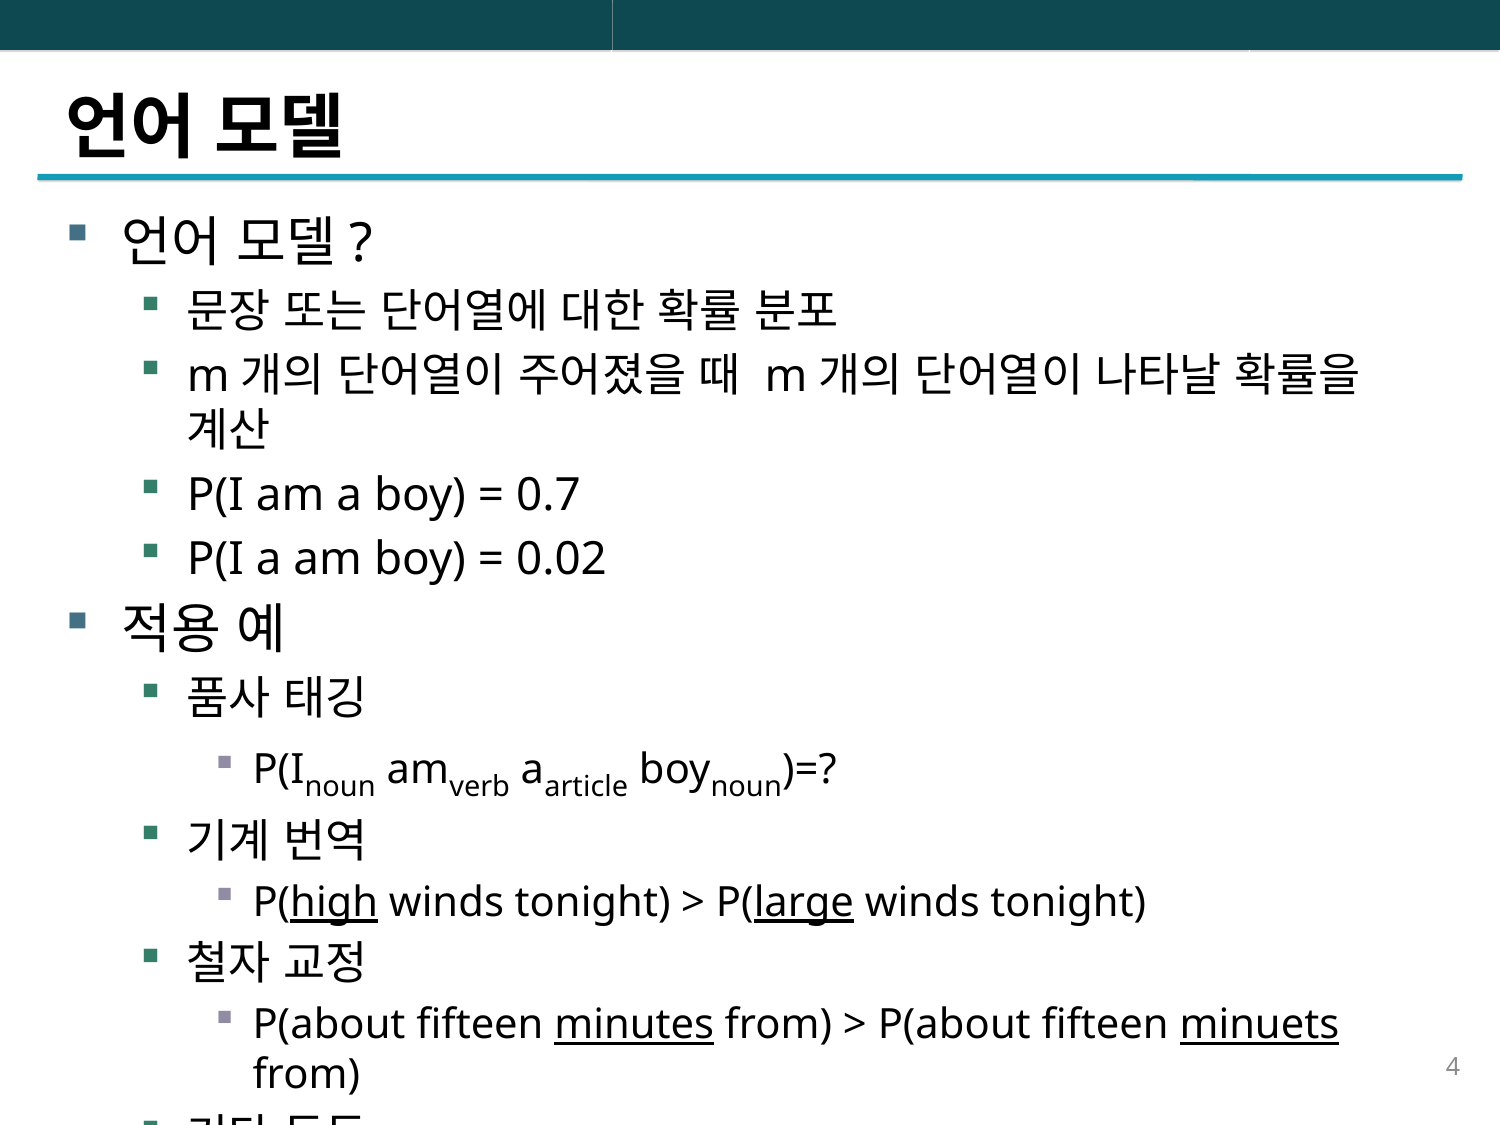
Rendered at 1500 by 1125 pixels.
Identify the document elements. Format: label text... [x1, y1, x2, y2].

slide_number 4 [1137, 1037, 1475, 1098]
list 언어 모델? 문장 또는 단어열에 대한 확률 분포 m개의 단어열이 주어졌을 때 m개의 단어열이 나타날 확률을 계산 P(I am a boy) = 0.7 P(I a am boy) = 0.02 적용 예 품사 태깅 P(Inoun amverb aarticle boynoun)=? 기계 번역 P(high winds tonight) > P(large winds tonight) 철자 교정 P(about fifteen minutes from) > P(about fifteen minuets from) 기타 등등… [49, 199, 1451, 1076]
title 언어 모델 [49, 64, 1451, 175]
